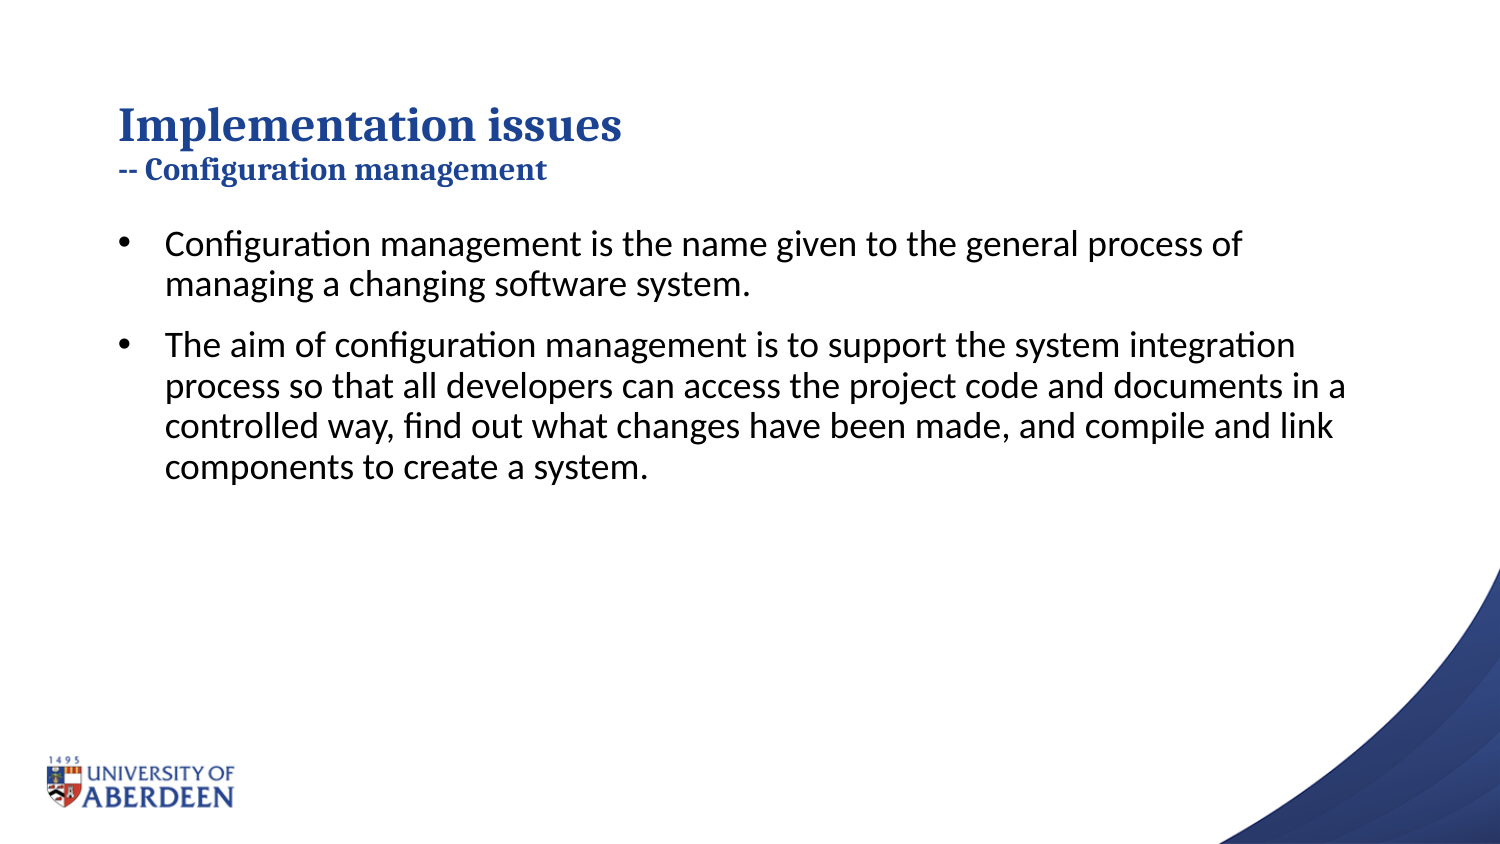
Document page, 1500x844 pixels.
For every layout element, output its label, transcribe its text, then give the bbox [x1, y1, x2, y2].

picture [0, 0, 1500, 844]
title Implementation issues -- Configuration management [103, 91, 1372, 196]
list Configuration management is the name given to the general process of managing a changing software system. The aim of configuration management is to support the system integration process so that all developers can access the project code and documents in a controlled way, find out what changes have been made, and compile and link components to create a system. [103, 216, 1372, 752]
